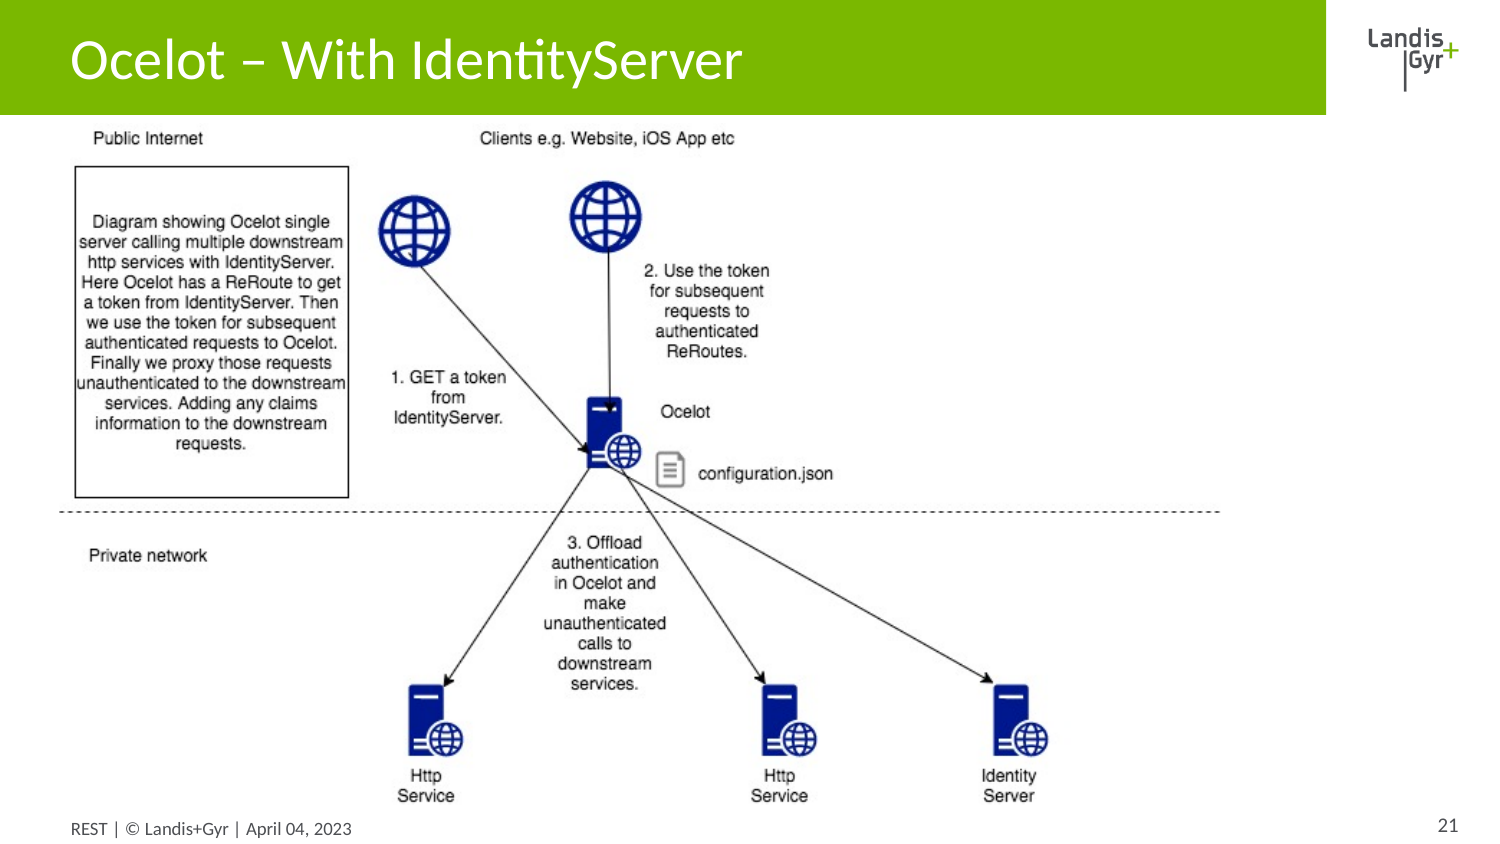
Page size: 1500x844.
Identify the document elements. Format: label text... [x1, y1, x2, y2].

title Ocelot – With IdentityServer [59, 5, 1235, 107]
slide_number 21 [1381, 809, 1471, 839]
picture [1345, 5, 1482, 92]
picture [58, 123, 1226, 806]
